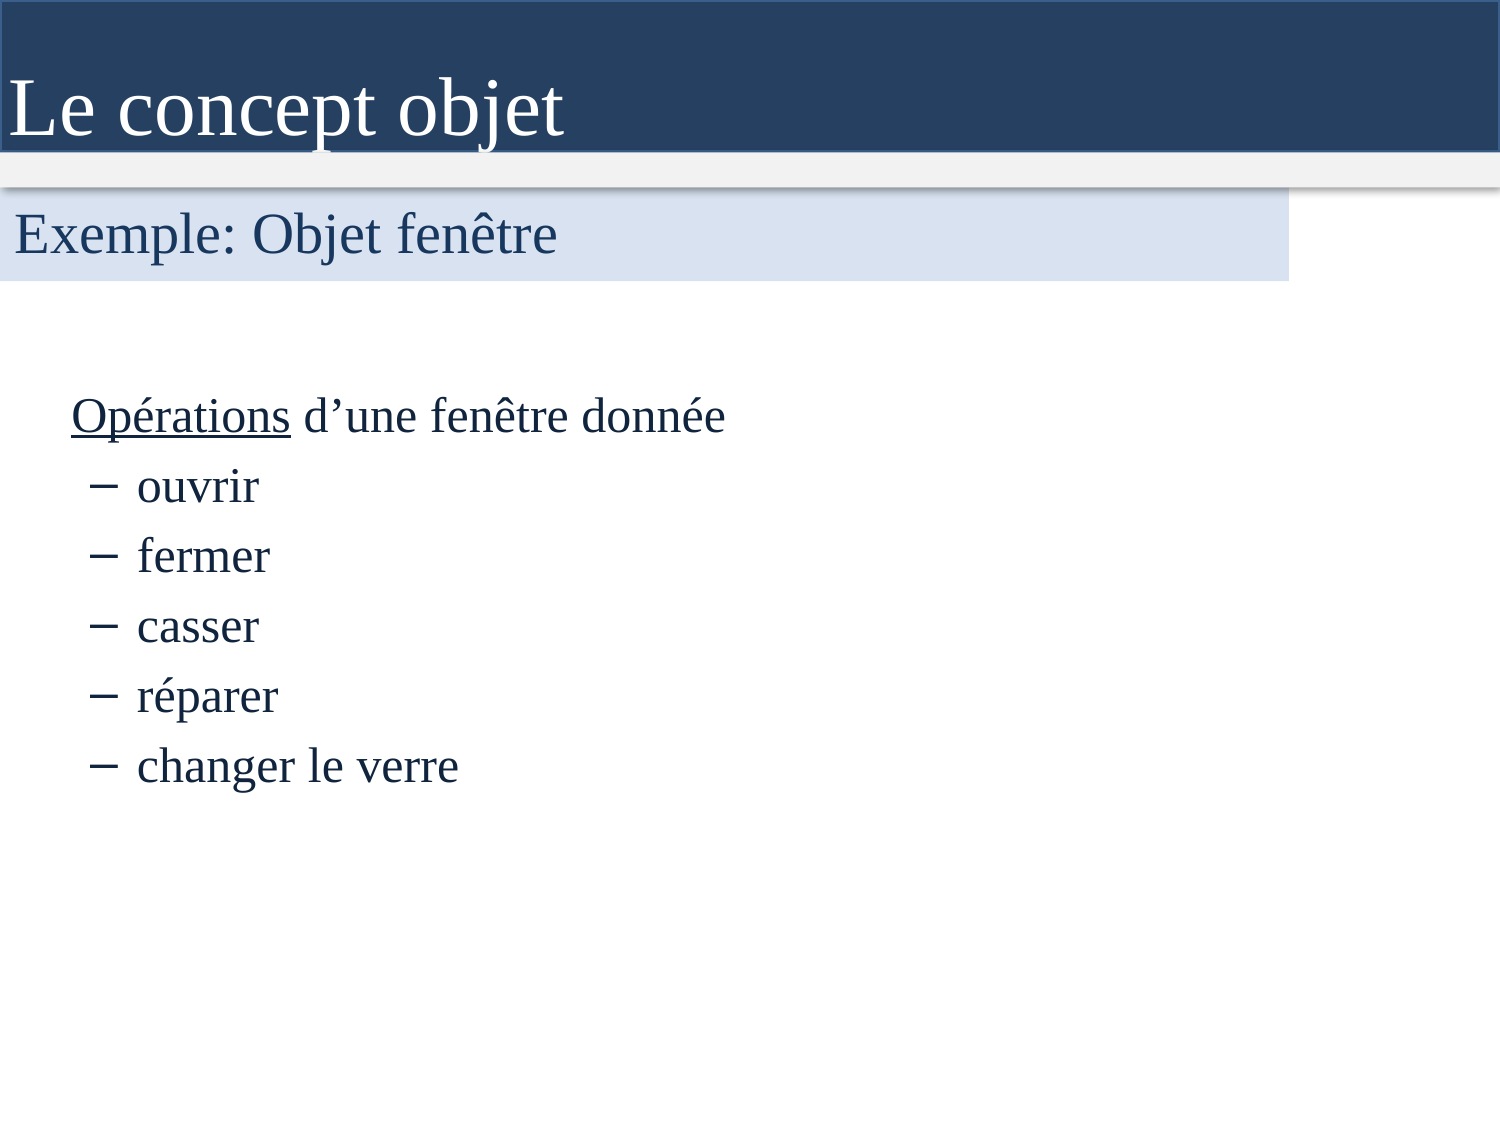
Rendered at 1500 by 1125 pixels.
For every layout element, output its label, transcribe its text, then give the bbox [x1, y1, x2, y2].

text_box [1094, 201, 1291, 283]
list Opérations d’une fenêtre donnée ouvrir fermer casser réparer changer le verre [0, 304, 1350, 1048]
text_box [0, 150, 1500, 190]
text_box Exemple: Objet fenêtre [0, 187, 1094, 304]
text_box [0, 0, 1500, 149]
text_box Le concept objet [0, 44, 1088, 150]
